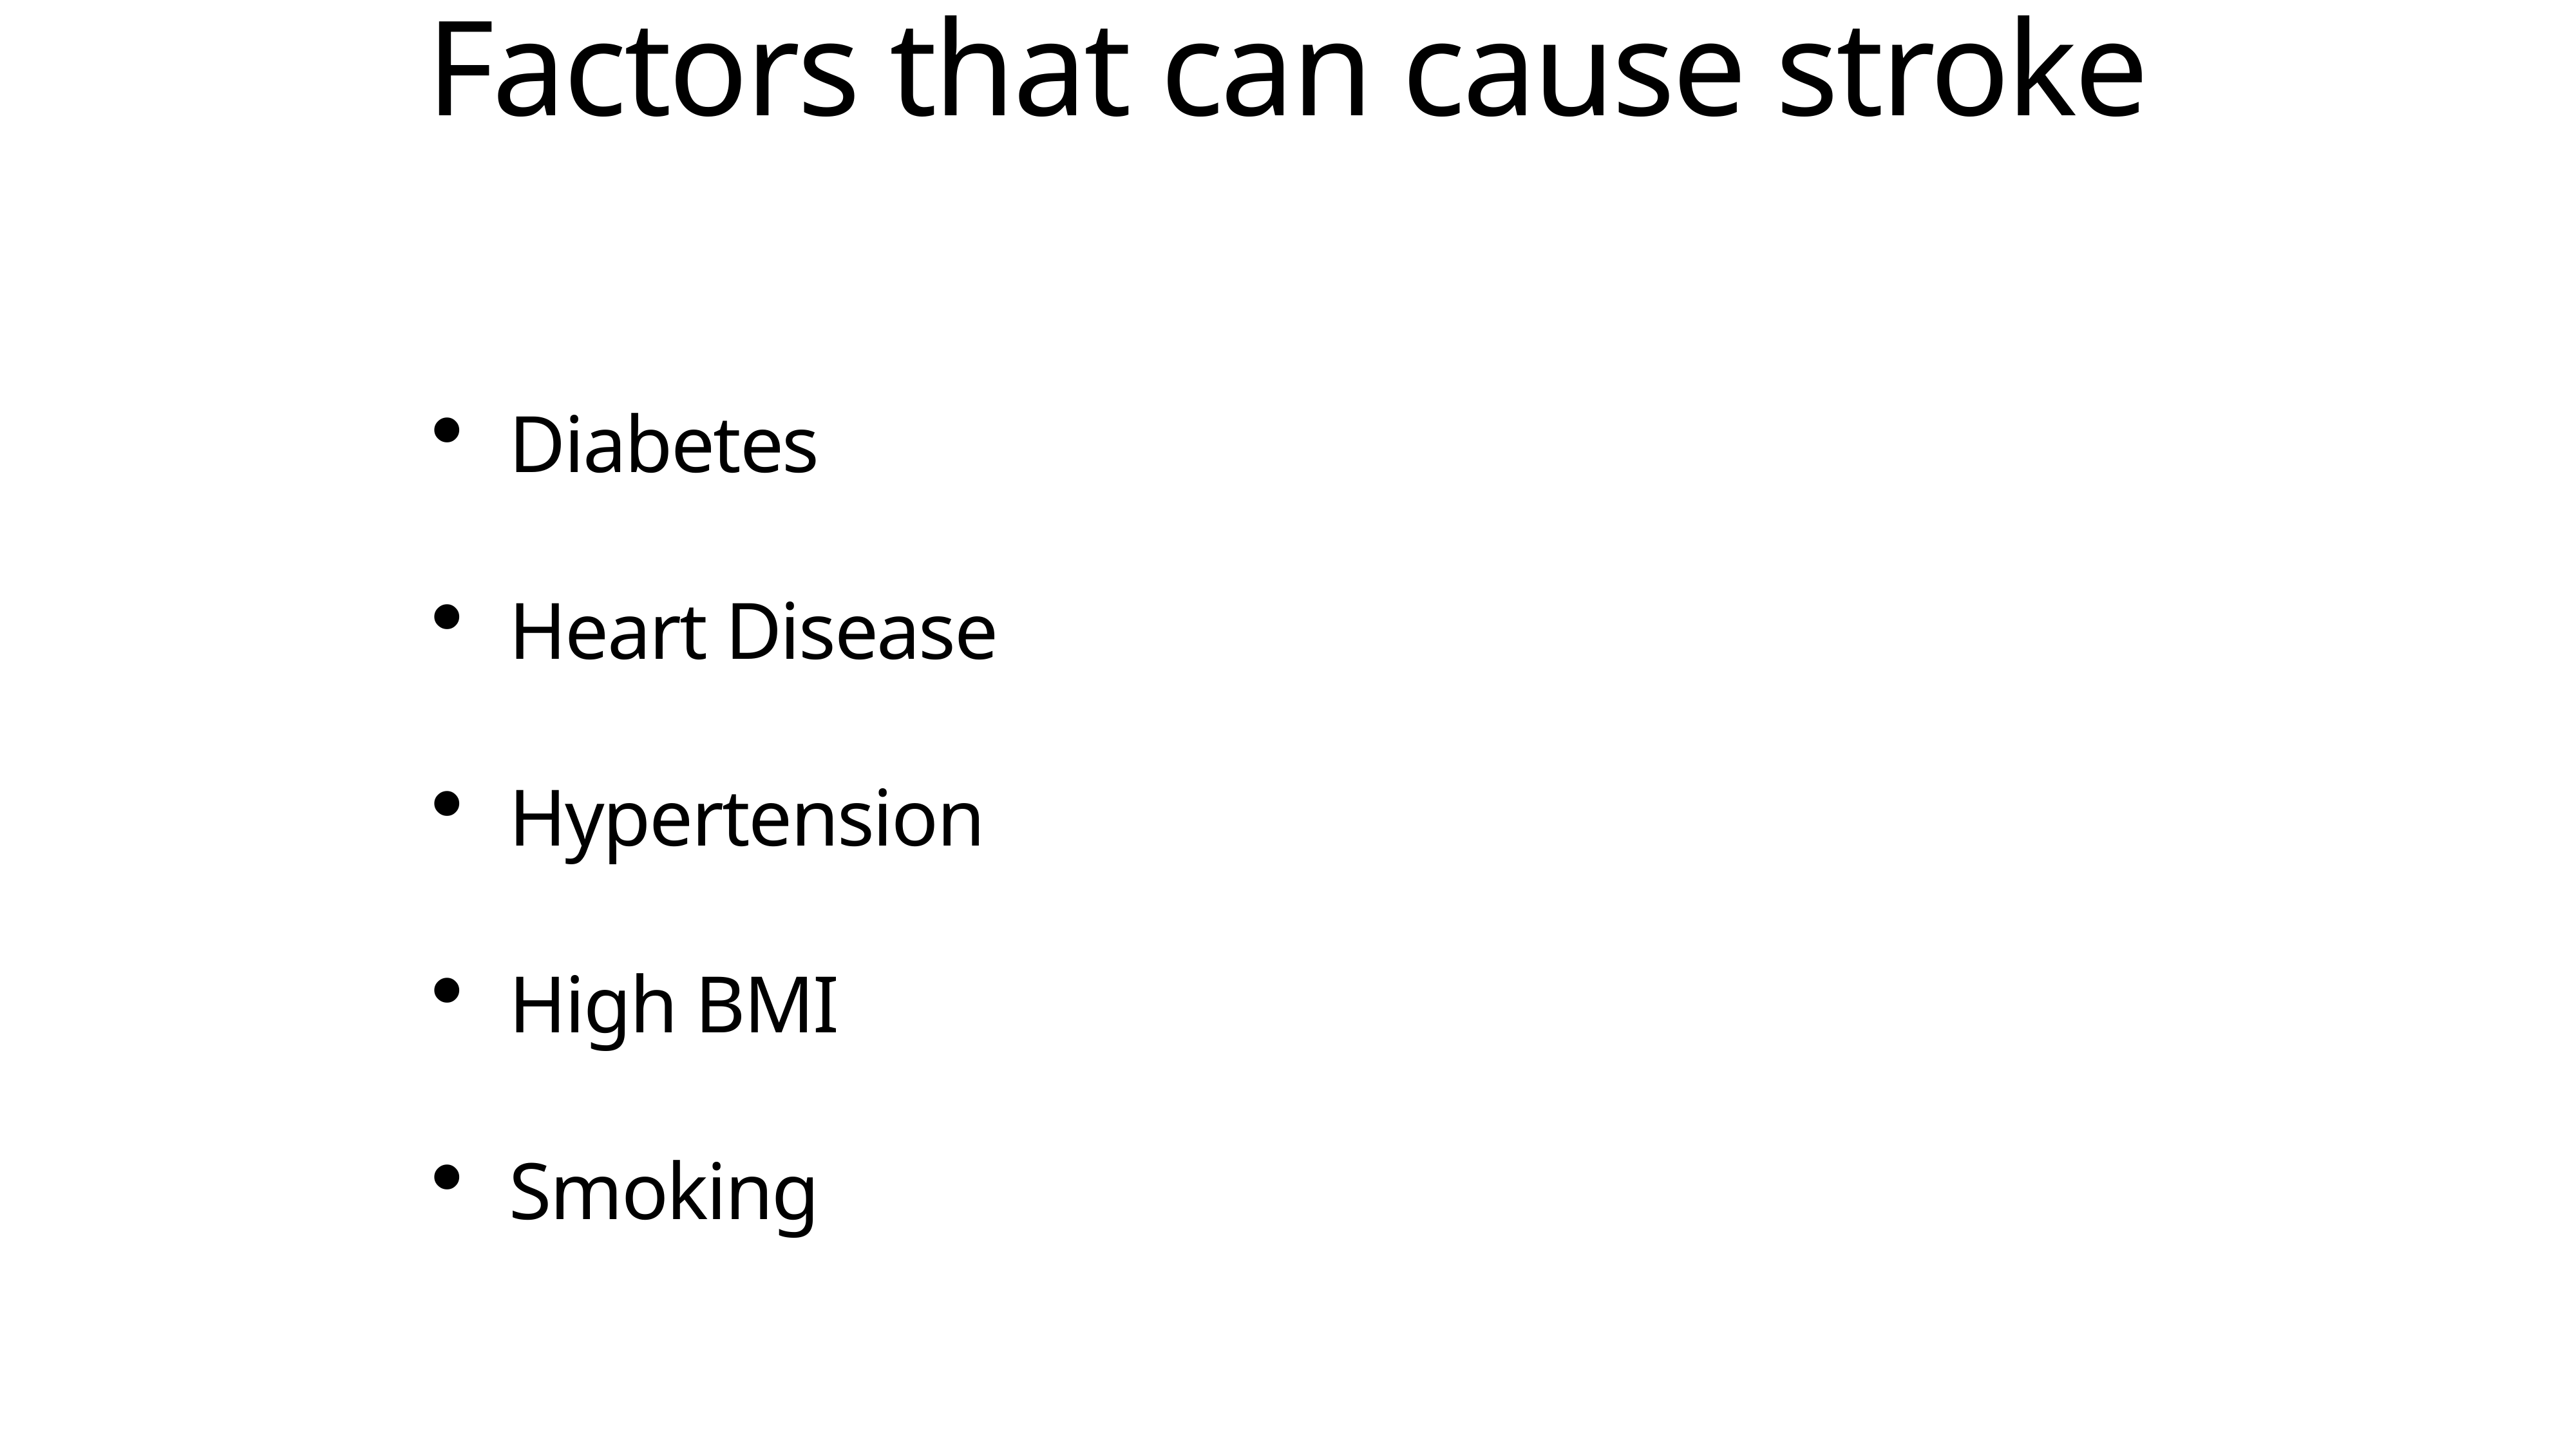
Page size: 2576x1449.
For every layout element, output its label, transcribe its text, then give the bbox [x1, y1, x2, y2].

text_box Diabetes Heart Disease Hypertension High BMI Smoking [424, 293, 1575, 1242]
text_box Factors that can cause stroke [419, 7, 2157, 149]
